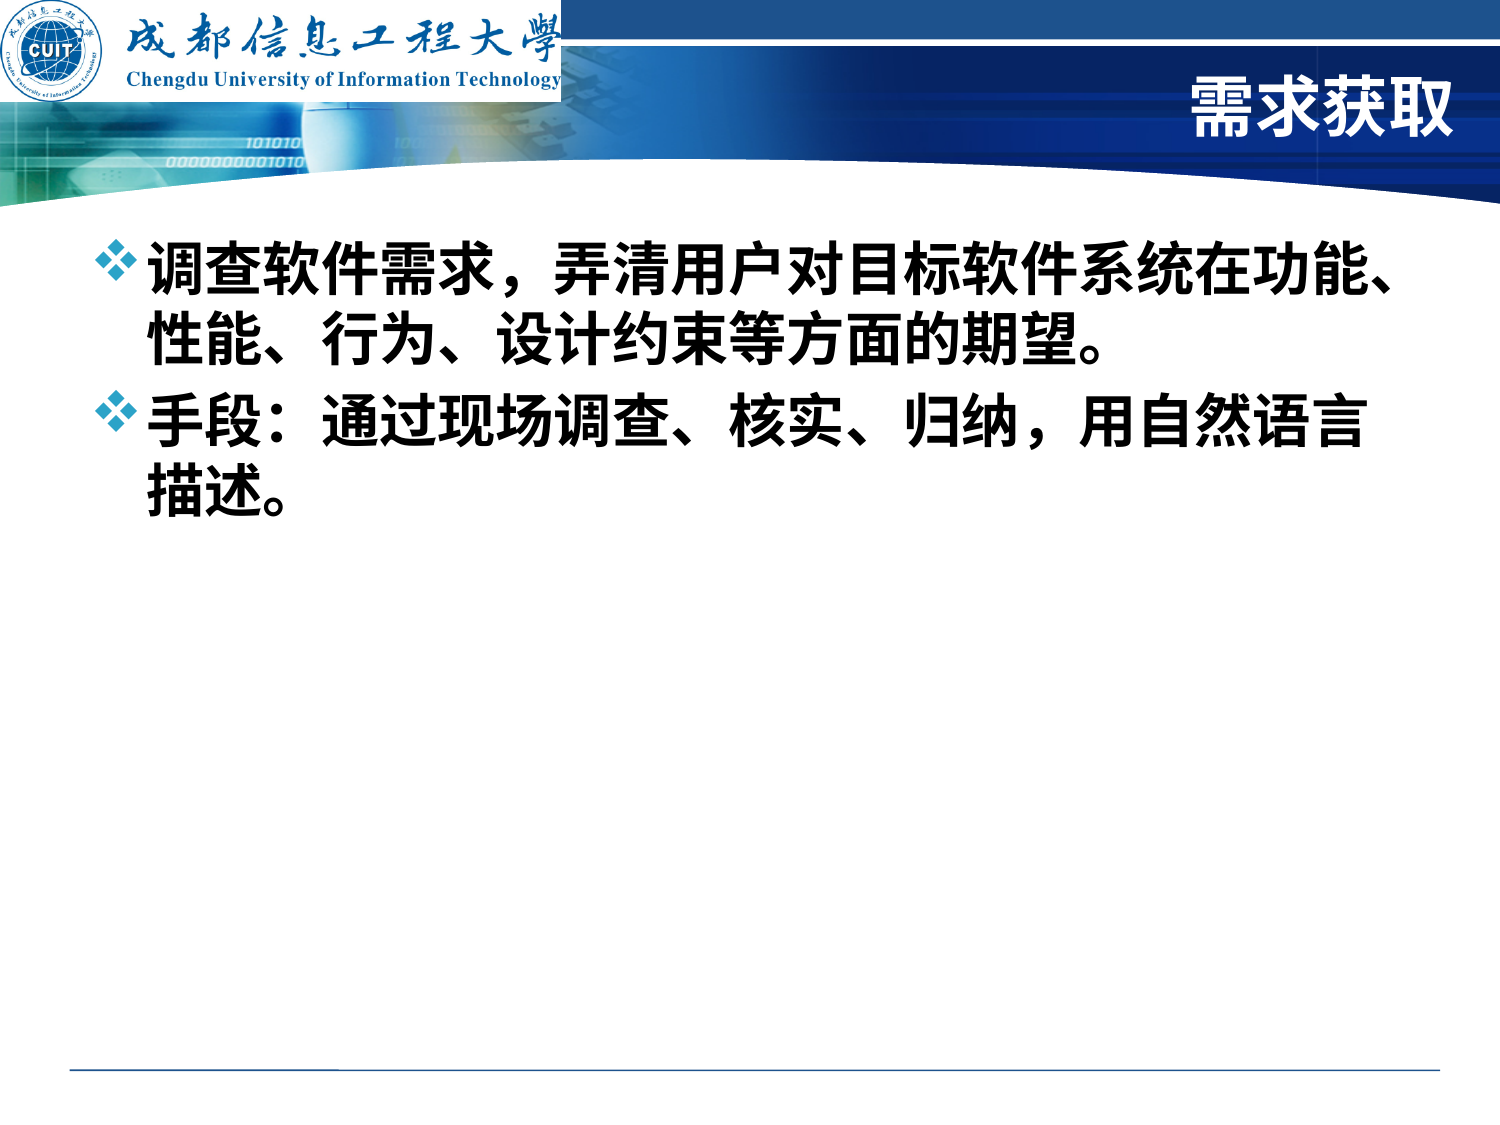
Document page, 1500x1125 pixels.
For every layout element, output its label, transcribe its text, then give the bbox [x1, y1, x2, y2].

picture [0, 0, 1500, 206]
title 需求获取 [182, 54, 1471, 155]
list 调查软件需求，弄清用户对目标软件系统在功能、性能、行为、设计约束等方面的期望。 手段：通过现场调查、核实、归纳，用自然语言描述。 [74, 224, 1426, 622]
